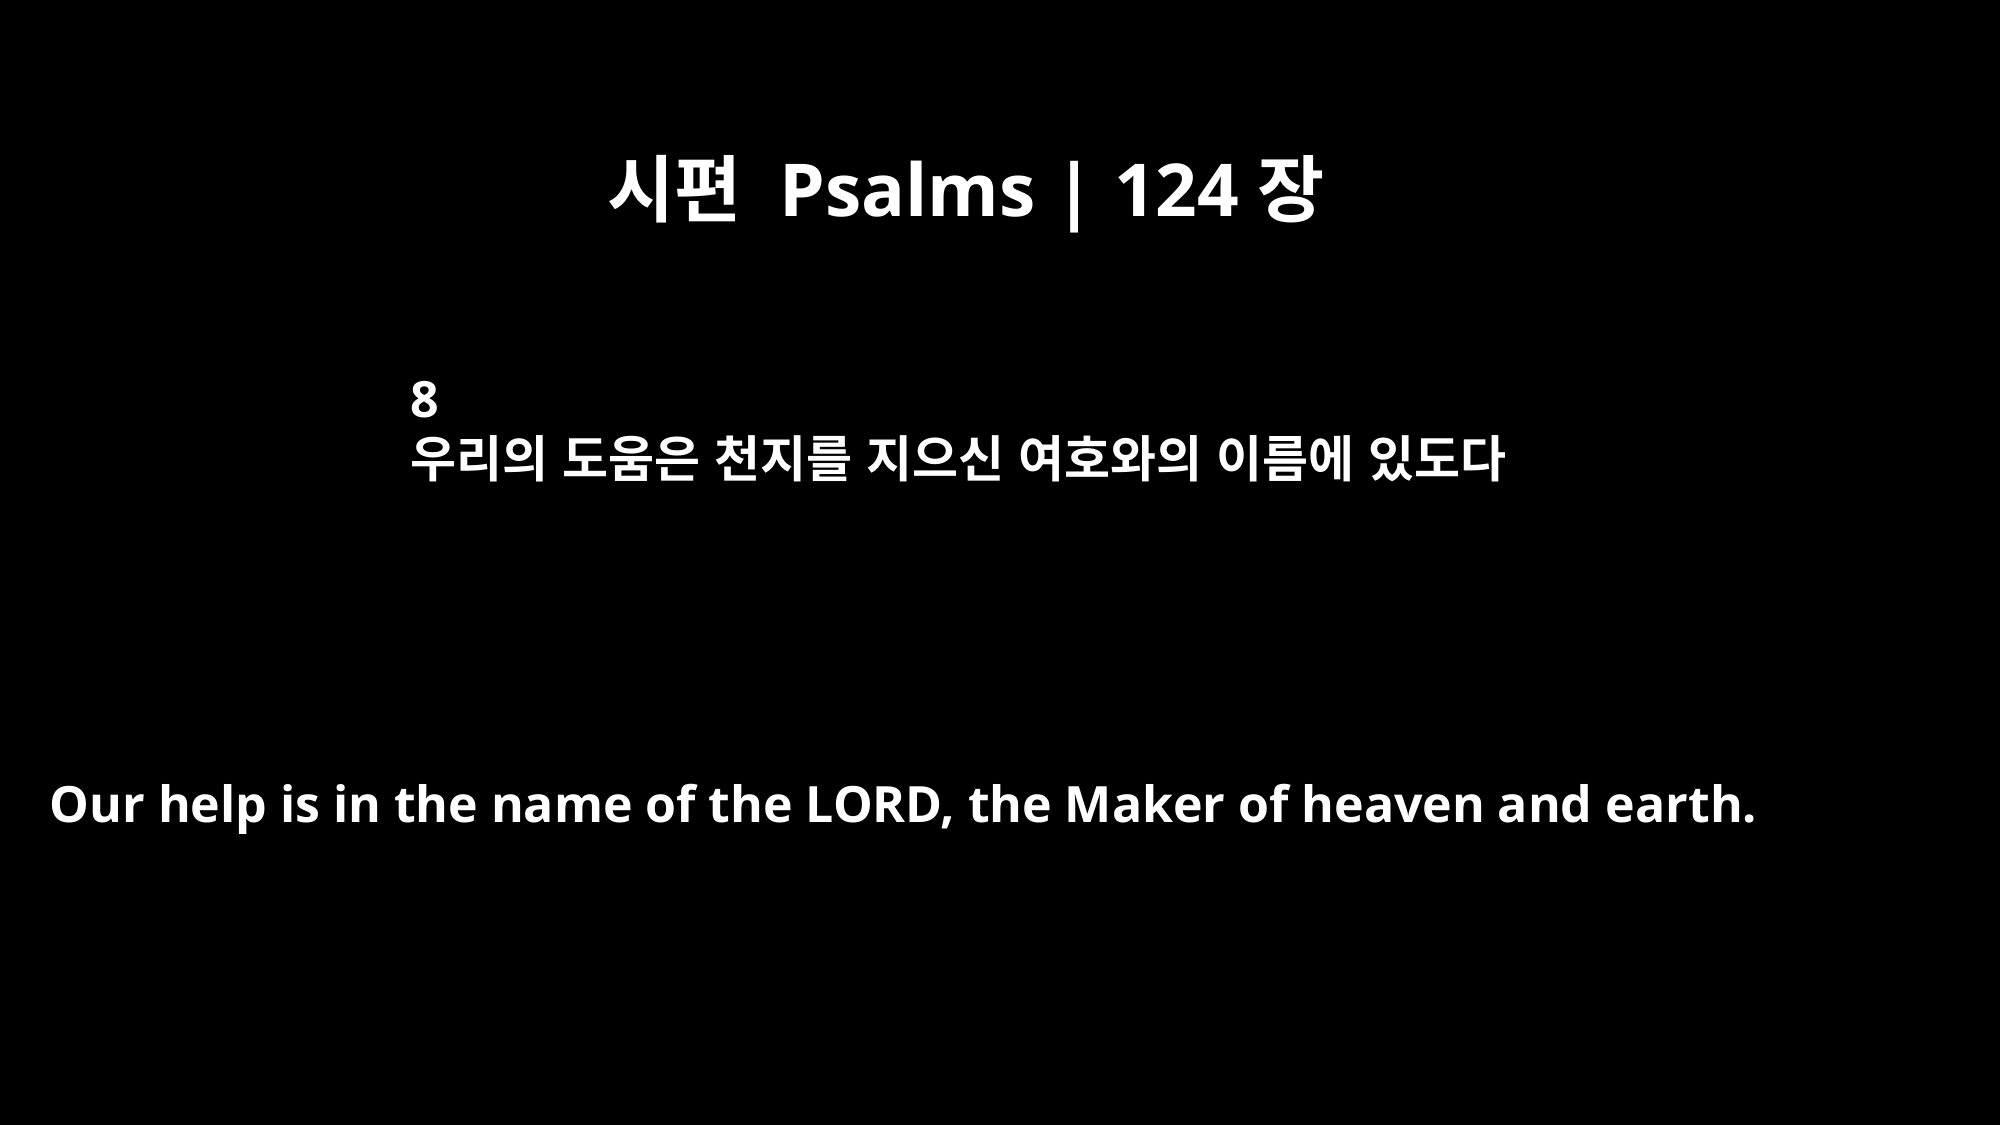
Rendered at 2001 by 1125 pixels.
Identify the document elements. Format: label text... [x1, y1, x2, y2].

text_box Our help is in the name of the LORD, the Maker of heaven and earth. [35, 764, 1773, 840]
text_box 시편 Psalms | 124장 [592, 136, 1340, 239]
text_box 8 우리의 도움은 천지를 지으신 여호와의 이름에 있도다 [395, 359, 1522, 495]
